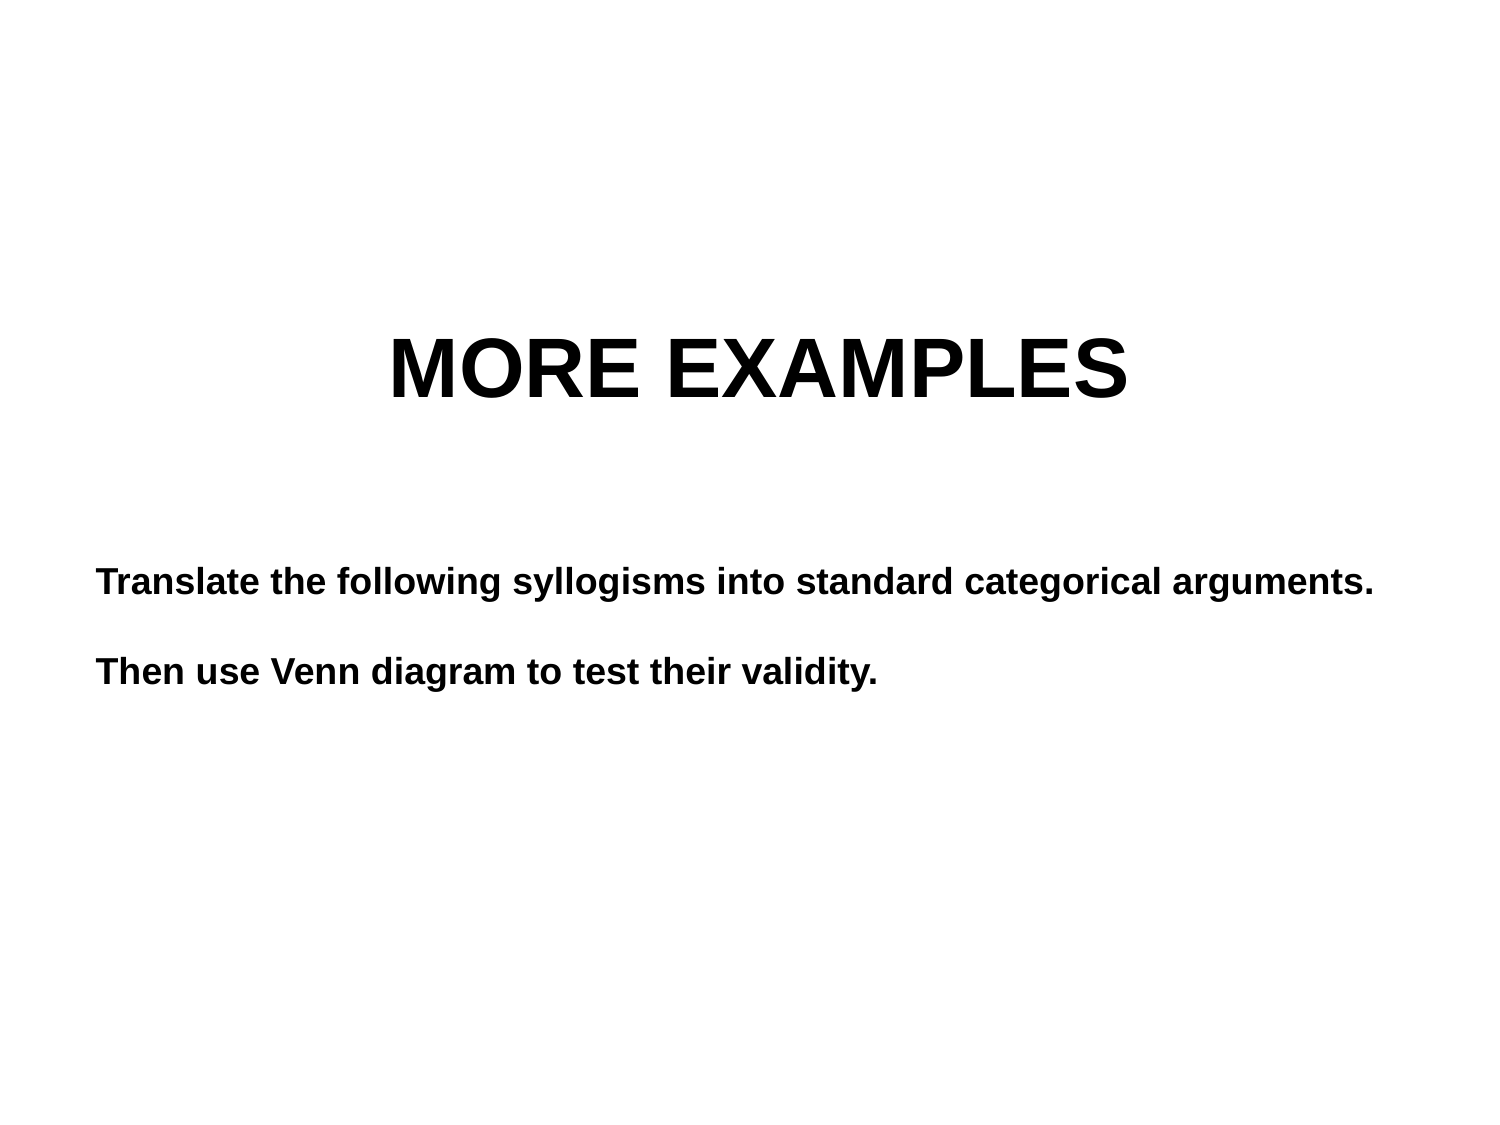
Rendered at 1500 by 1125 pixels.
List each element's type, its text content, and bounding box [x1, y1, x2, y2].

title MORE EXAMPLES [281, 299, 1238, 441]
text_box Translate the following syllogisms into standard categorical arguments. Then use Venn diagram to test their validity. [80, 549, 1391, 700]
